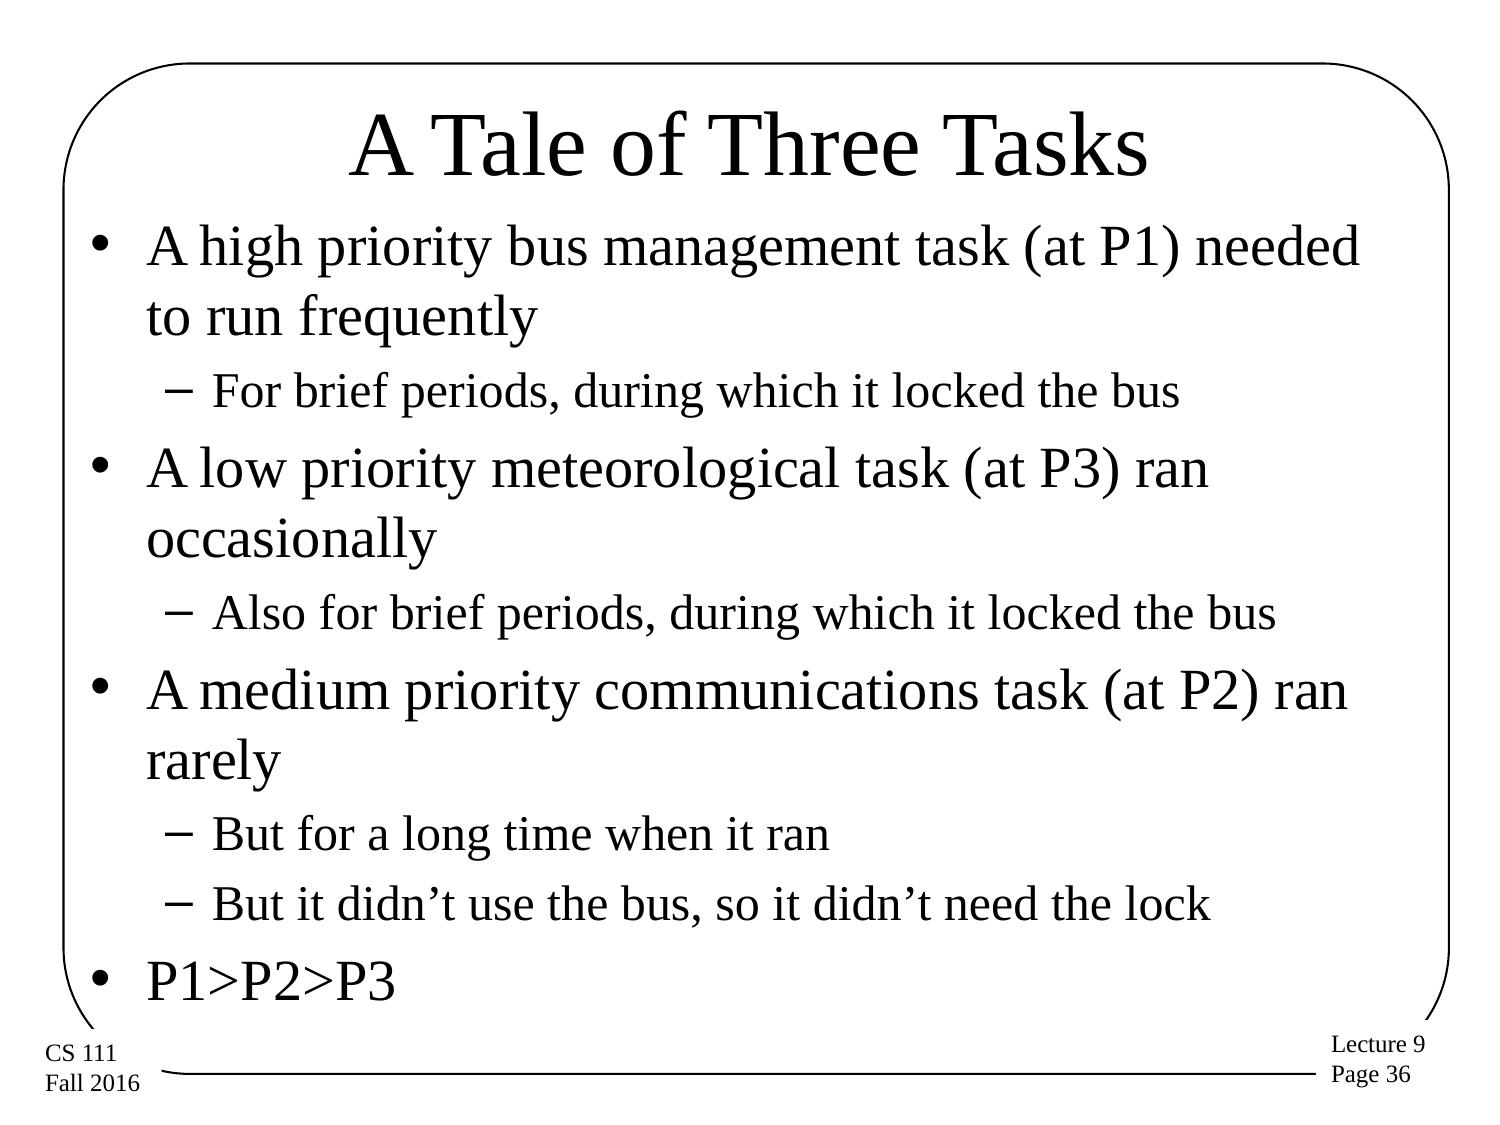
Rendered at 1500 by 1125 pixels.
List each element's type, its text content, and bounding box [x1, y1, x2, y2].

list A high priority bus management task (at P1) needed to run frequently For brief periods, during which it locked the bus A low priority meteorological task (at P3) ran occasionally Also for brief periods, during which it locked the bus A medium priority communications task (at P2) ran rarely But for a long time when it ran But it didn’t use the bus, so it didn’t need the lock P1>P2>P3 [74, 199, 1426, 943]
title A Tale of Three Tasks [74, 44, 1426, 199]
